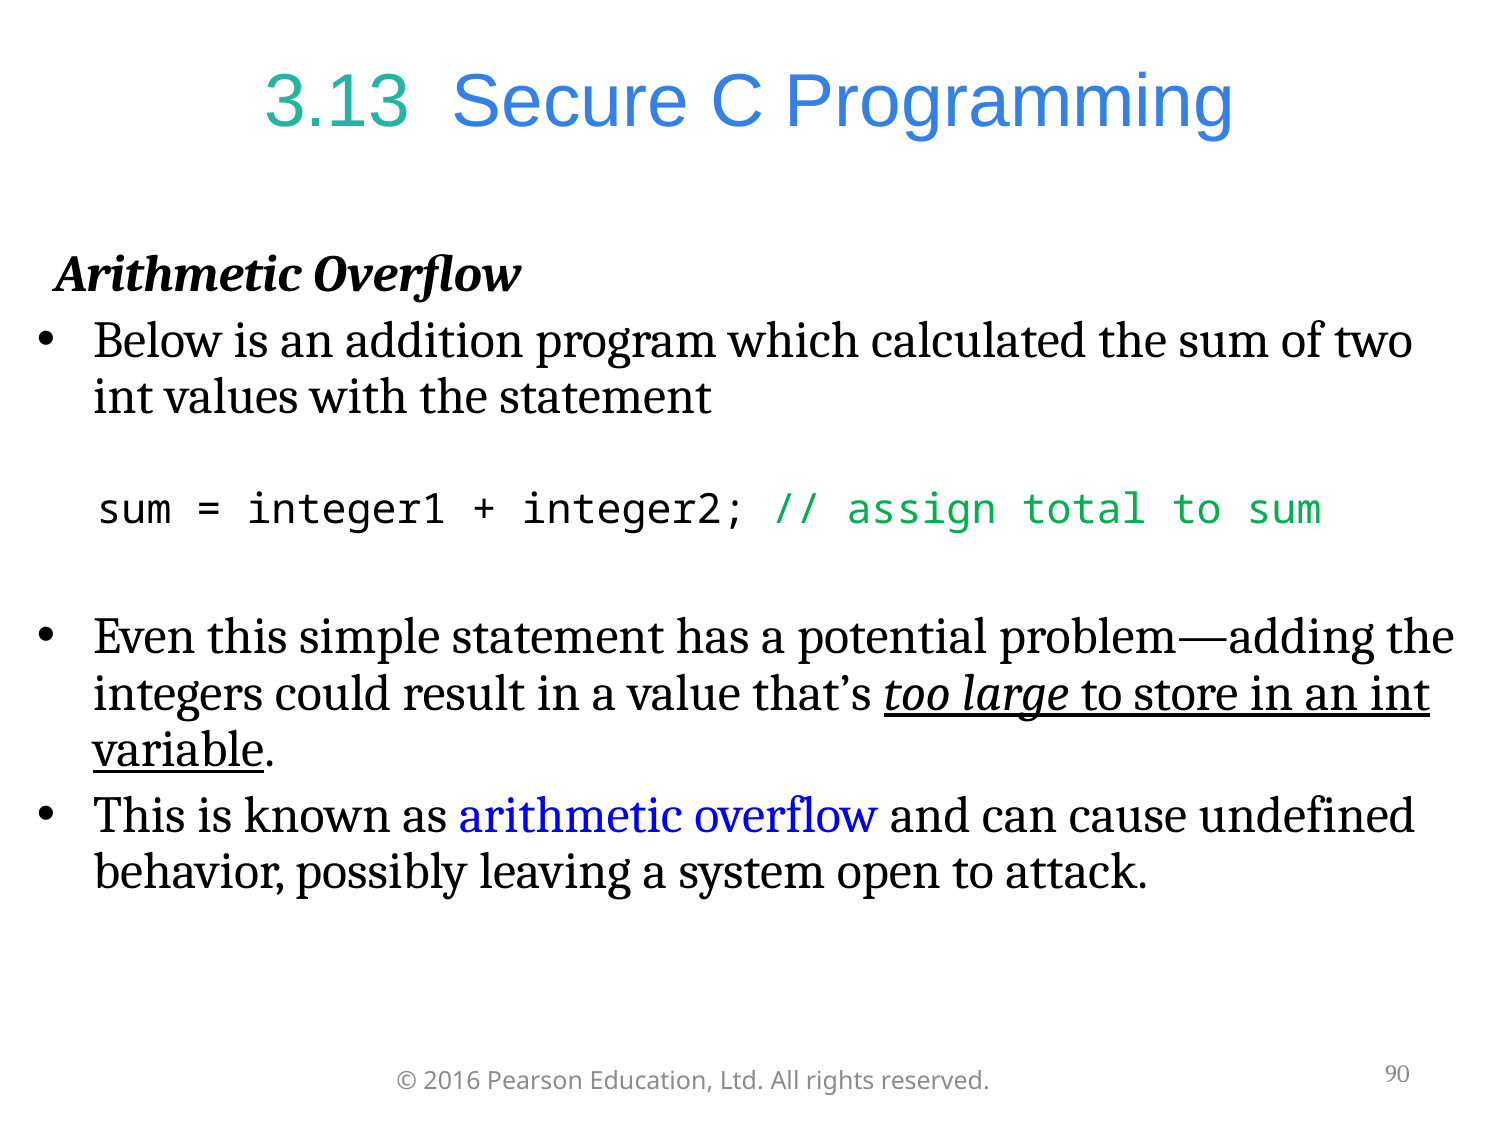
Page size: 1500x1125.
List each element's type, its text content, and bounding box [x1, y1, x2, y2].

title 3.13 Secure C Programming [75, 37, 1425, 155]
footer © 2016 Pearson Education, Ltd. All rights reserved. [287, 1050, 1100, 1110]
list Arithmetic Overflow Below is an addition program which calculated the sum of two int values with the statement sum = integer1 + integer2; // assign total to sum Even this simple statement has a potential problem—adding the integers could result in a value that’s too large to store in an int variable. This is known as arithmetic overflow and can cause undefined behavior, possibly leaving a system open to attack. [21, 238, 1479, 952]
slide_number 90 [1074, 1042, 1425, 1103]
